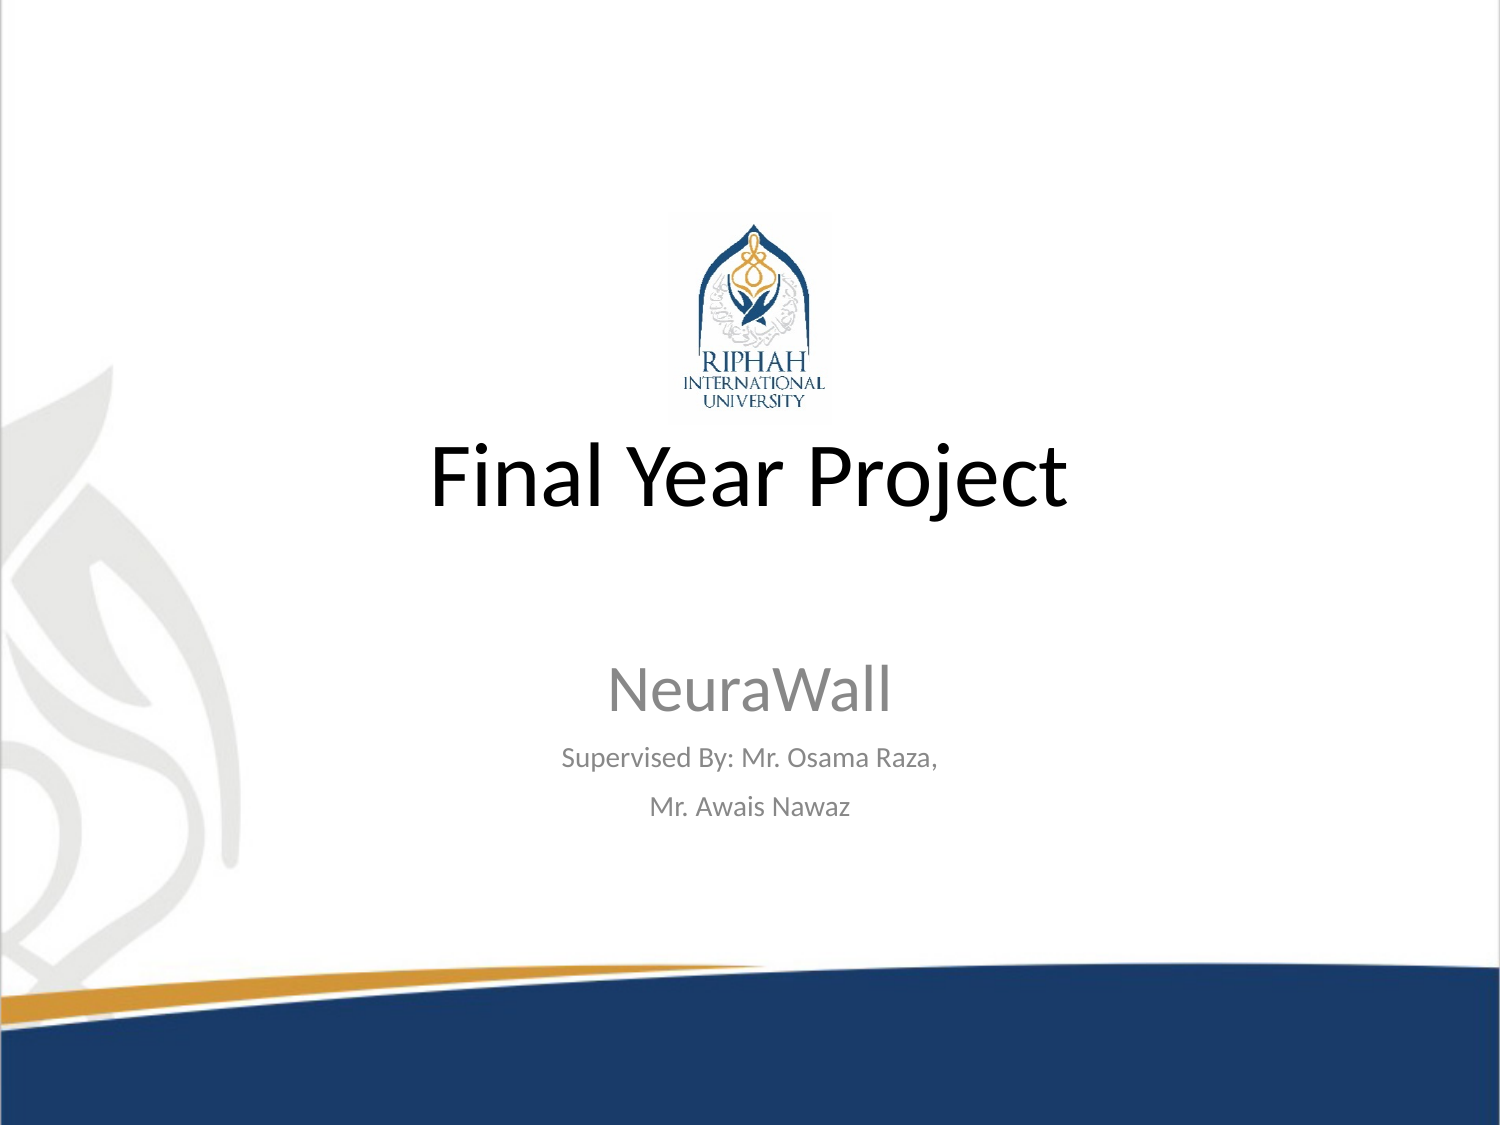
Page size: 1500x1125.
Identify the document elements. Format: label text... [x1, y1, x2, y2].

subtitle NeuraWall Supervised By: Mr. Osama Raza, Mr. Awais Nawaz [225, 637, 1275, 925]
title Final Year Project [112, 349, 1388, 591]
picture [0, 0, 1500, 1125]
